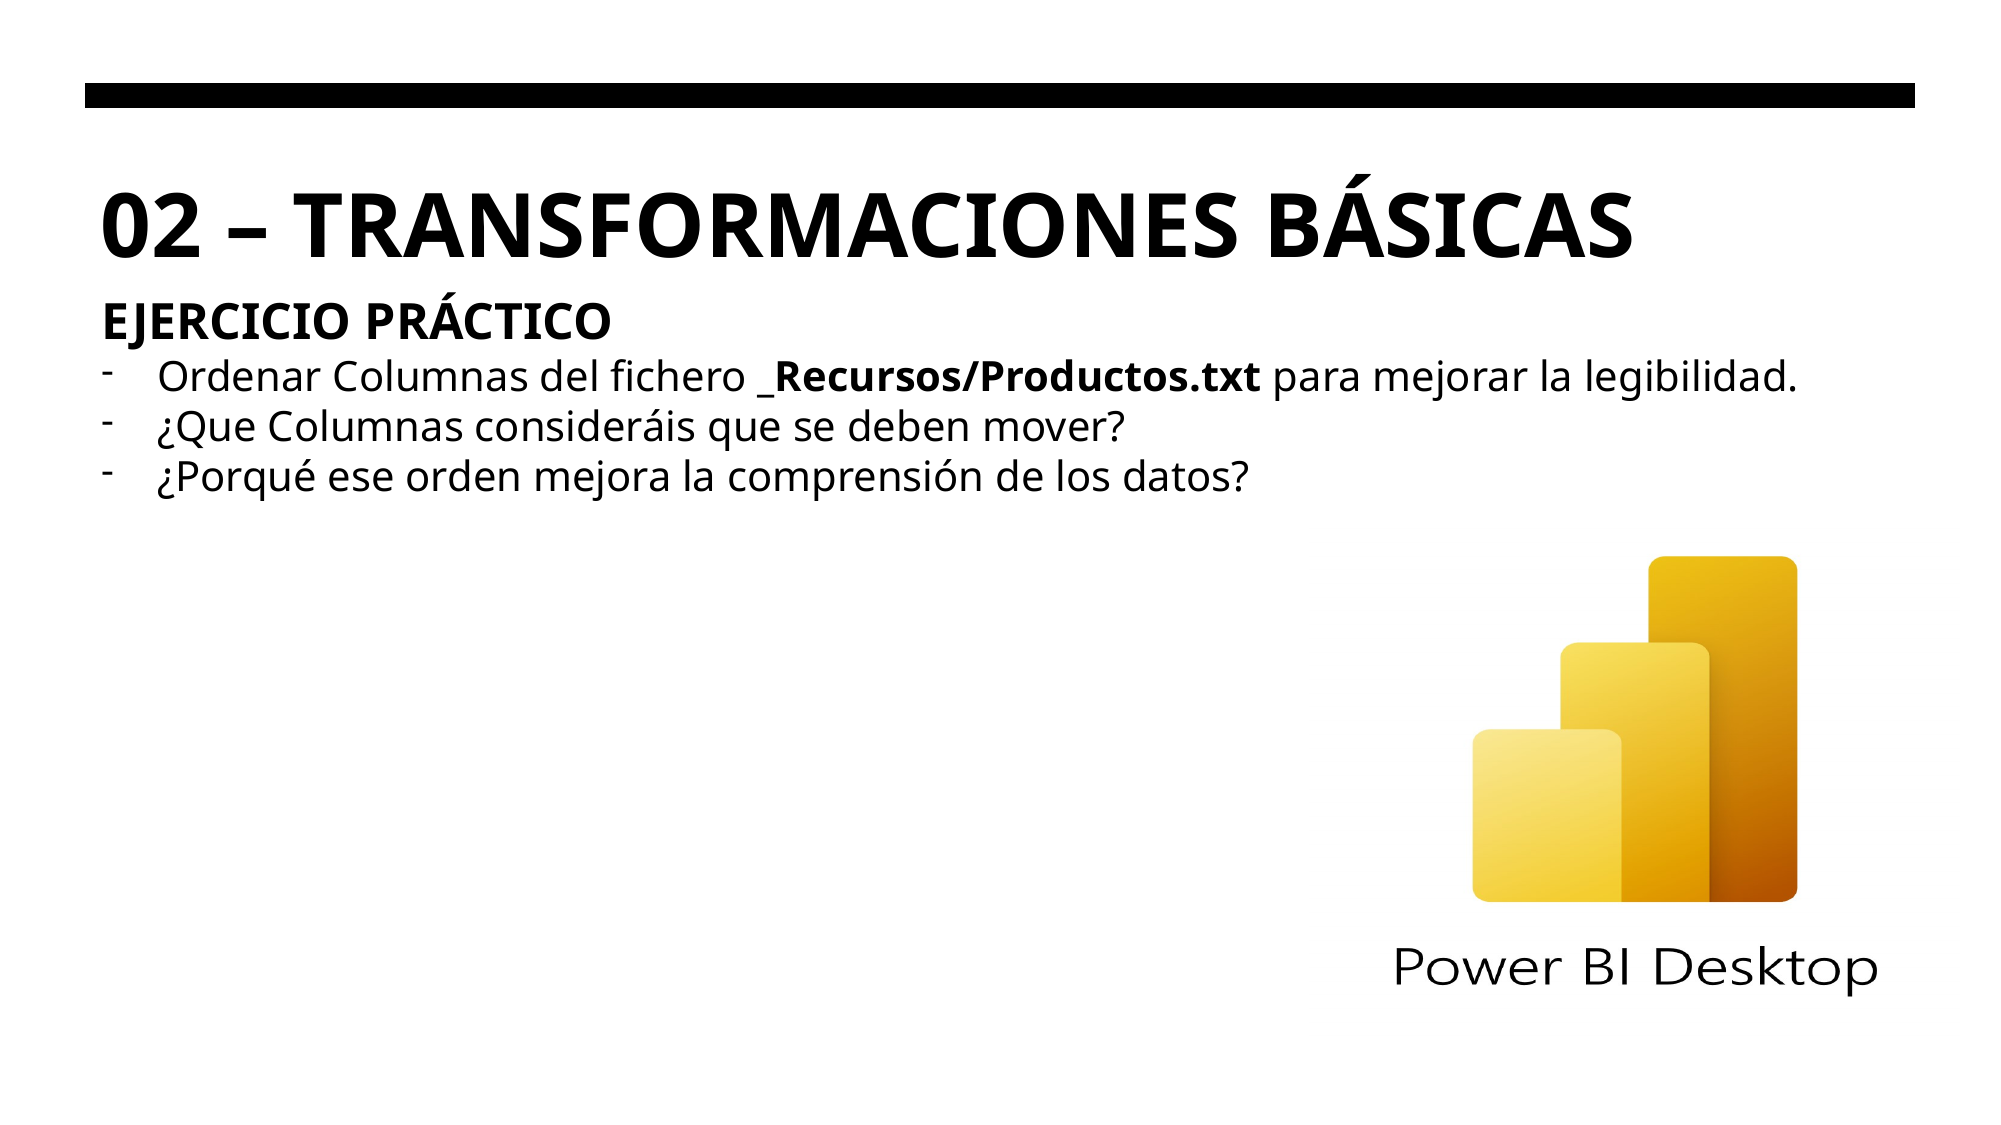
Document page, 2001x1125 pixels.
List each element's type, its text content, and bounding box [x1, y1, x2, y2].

picture [1308, 515, 1961, 1036]
text_box [84, 282, 1308, 982]
text_box EJERCICIO PRÁCTICO Ordenar Columnas del fichero _Recursos/Productos.txt para mejorar la legibilidad. ¿Que Columnas consideráis que se deben mover? ¿Porqué ese orden mejora la comprensión de los datos? [85, 282, 1916, 808]
title 02 – TRANSFORMACIONES BÁSICAS [85, 160, 1916, 282]
